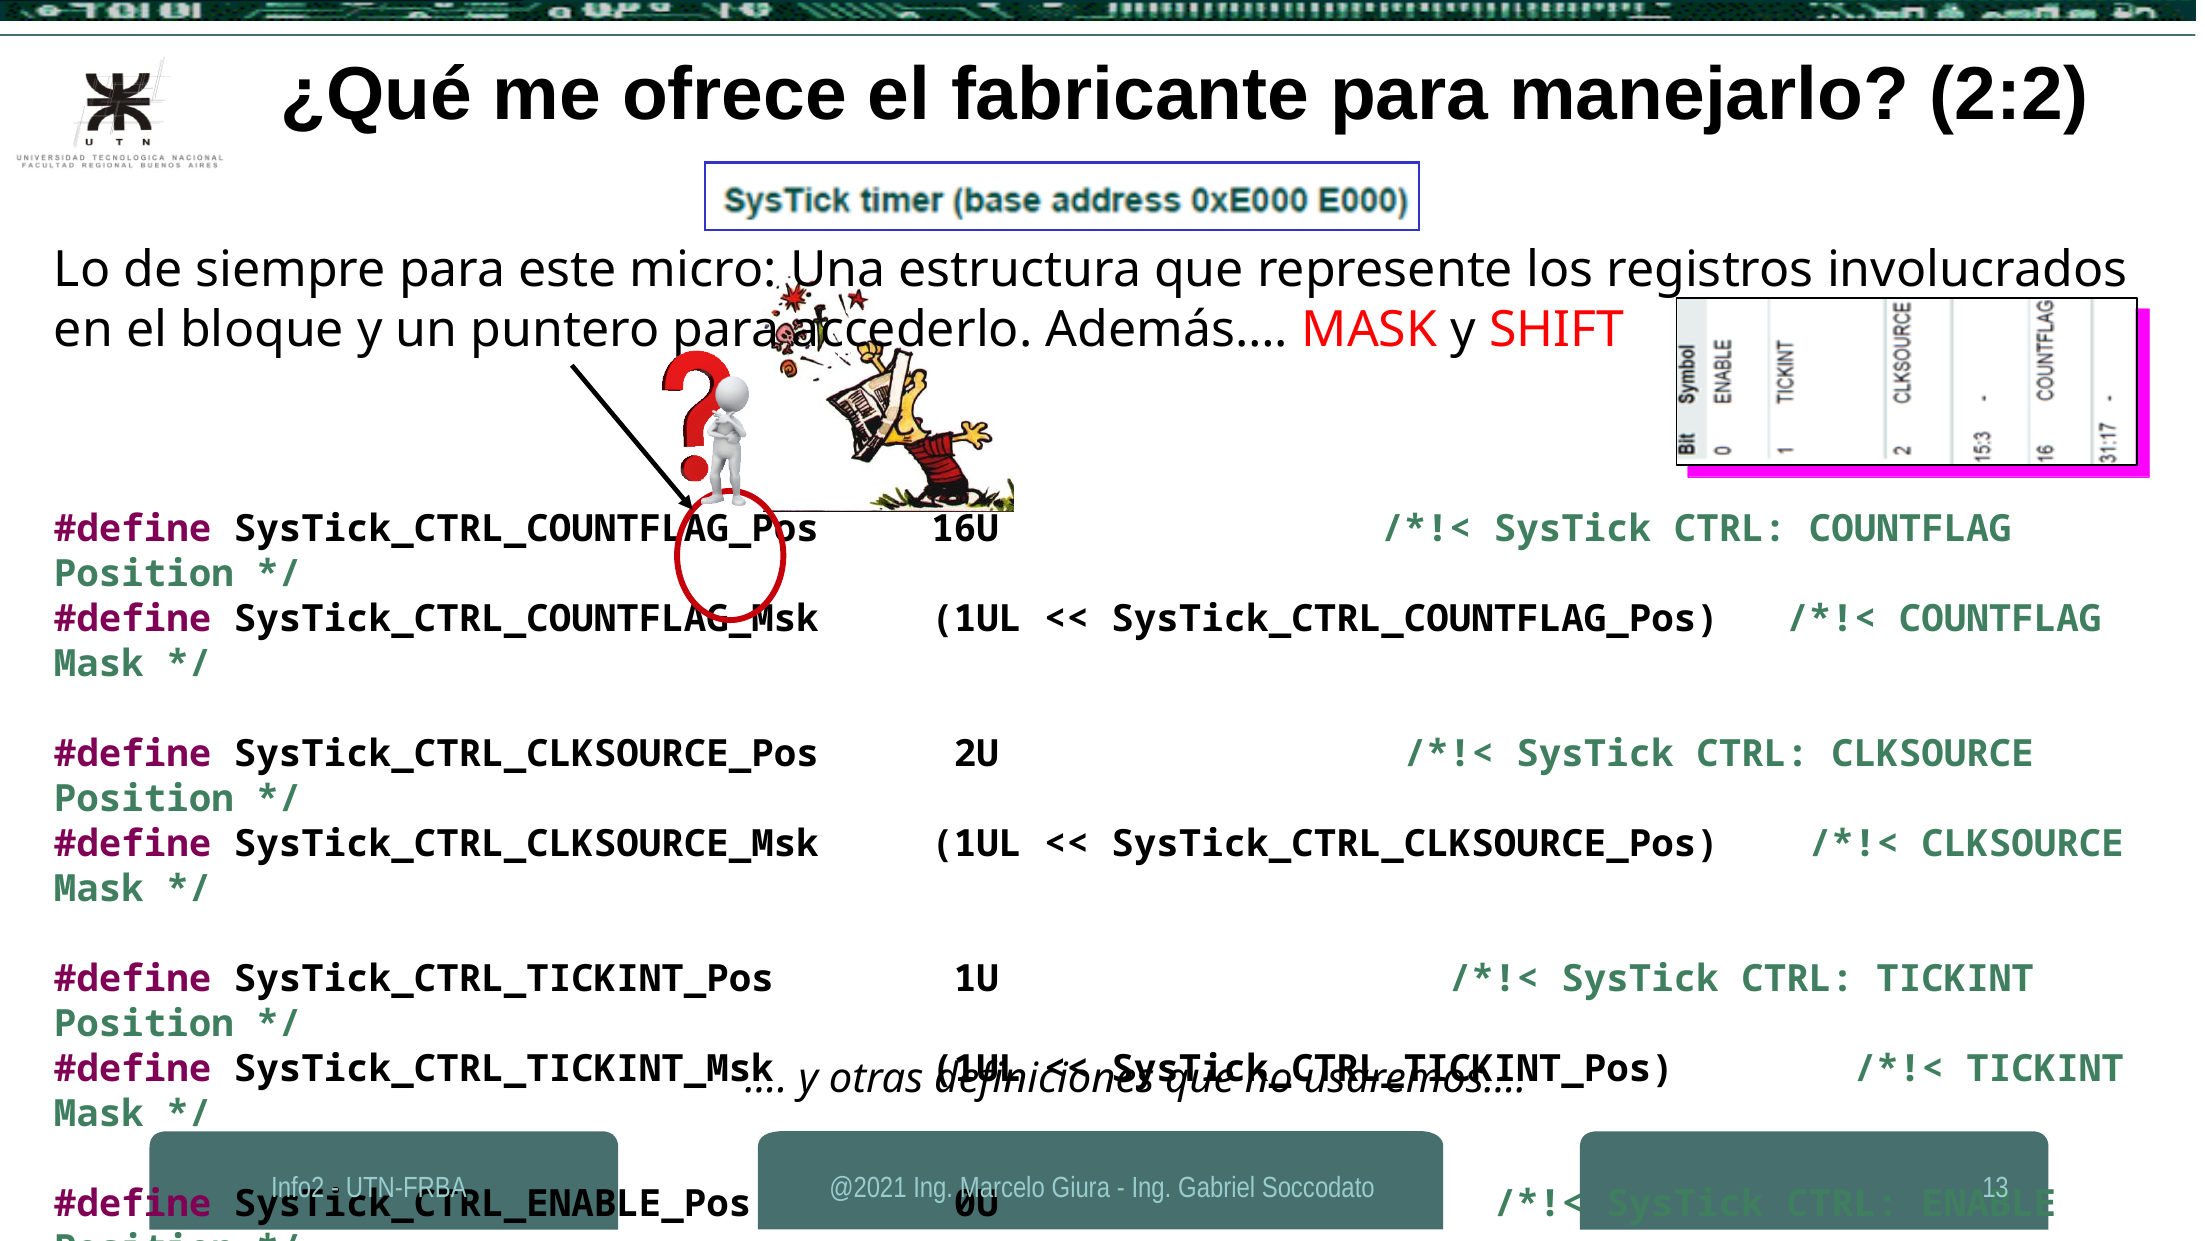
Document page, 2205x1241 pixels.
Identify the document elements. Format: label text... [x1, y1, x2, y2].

text_box @2021 Ing. Marcelo Giura - Ing. Gabriel Soccodato [786, 1160, 1418, 1235]
picture [649, 263, 1014, 531]
text_box 13 [1609, 1160, 2024, 1235]
picture [0, 0, 2196, 21]
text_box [571, 365, 649, 510]
picture [8, 49, 232, 175]
picture [1677, 152, 2136, 611]
text_box …. y otras definiciones que no usaremos…. [730, 1043, 1572, 1109]
text_box ¿Qué me ofrece el fabricante para manejarlo? (2:2) [192, 18, 2178, 164]
picture [705, 163, 1419, 229]
text_box #define SysTick_CTRL_COUNTFLAG_Pos 16U /*!< SysTick CTRL: COUNTFLAG Position */ #define SysTick_CTRL_COUNTFLAG_Msk (1UL << SysTick_CTRL_COUNTFLAG_Pos) /*!< COUNTFLAG Mask */ #define SysTick_CTRL_CLKSOURCE_Pos 2U /*!< SysTick CTRL: CLKSOURCE Position */ #define SysTick_CTRL_CLKSOURCE_Msk (1UL << SysTick_CTRL_CLKSOURCE_Pos) /*!< CLKSOURCE Mask */ #define SysTick_CTRL_TICKINT_Pos 1U /*!< SysTick CTRL: TICKINT Position */ #define SysTick_CTRL_TICKINT_Msk (1UL << SysTick_CTRL_TICKINT_Pos) /*!< TICKINT Mask */ #define SysTick_CTRL_ENABLE_Pos 0U /*!< SysTick CTRL: ENABLE Position */ #define SysTick_CTRL_ENABLE_Msk (1UL /*<< SysTick_CTRL_ENABLE_Pos*/) /*!< ENABLE Mask */ [39, 496, 2178, 1241]
text_box Lo de siempre para este micro: Una estructura que represente los registros involucrados en el bloque y un puntero para accederlo. Además…. MASK y SHIFT [1990, 228, 2178, 364]
text_box Lo de siempre para este micro: Una estructura que represente los registros involucrados en el bloque y un puntero para accederlo. Además…. MASK y SHIFT [39, 228, 1823, 364]
text_box [677, 531, 784, 621]
text_box Info2 - UTN-FRBA [256, 1137, 672, 1212]
